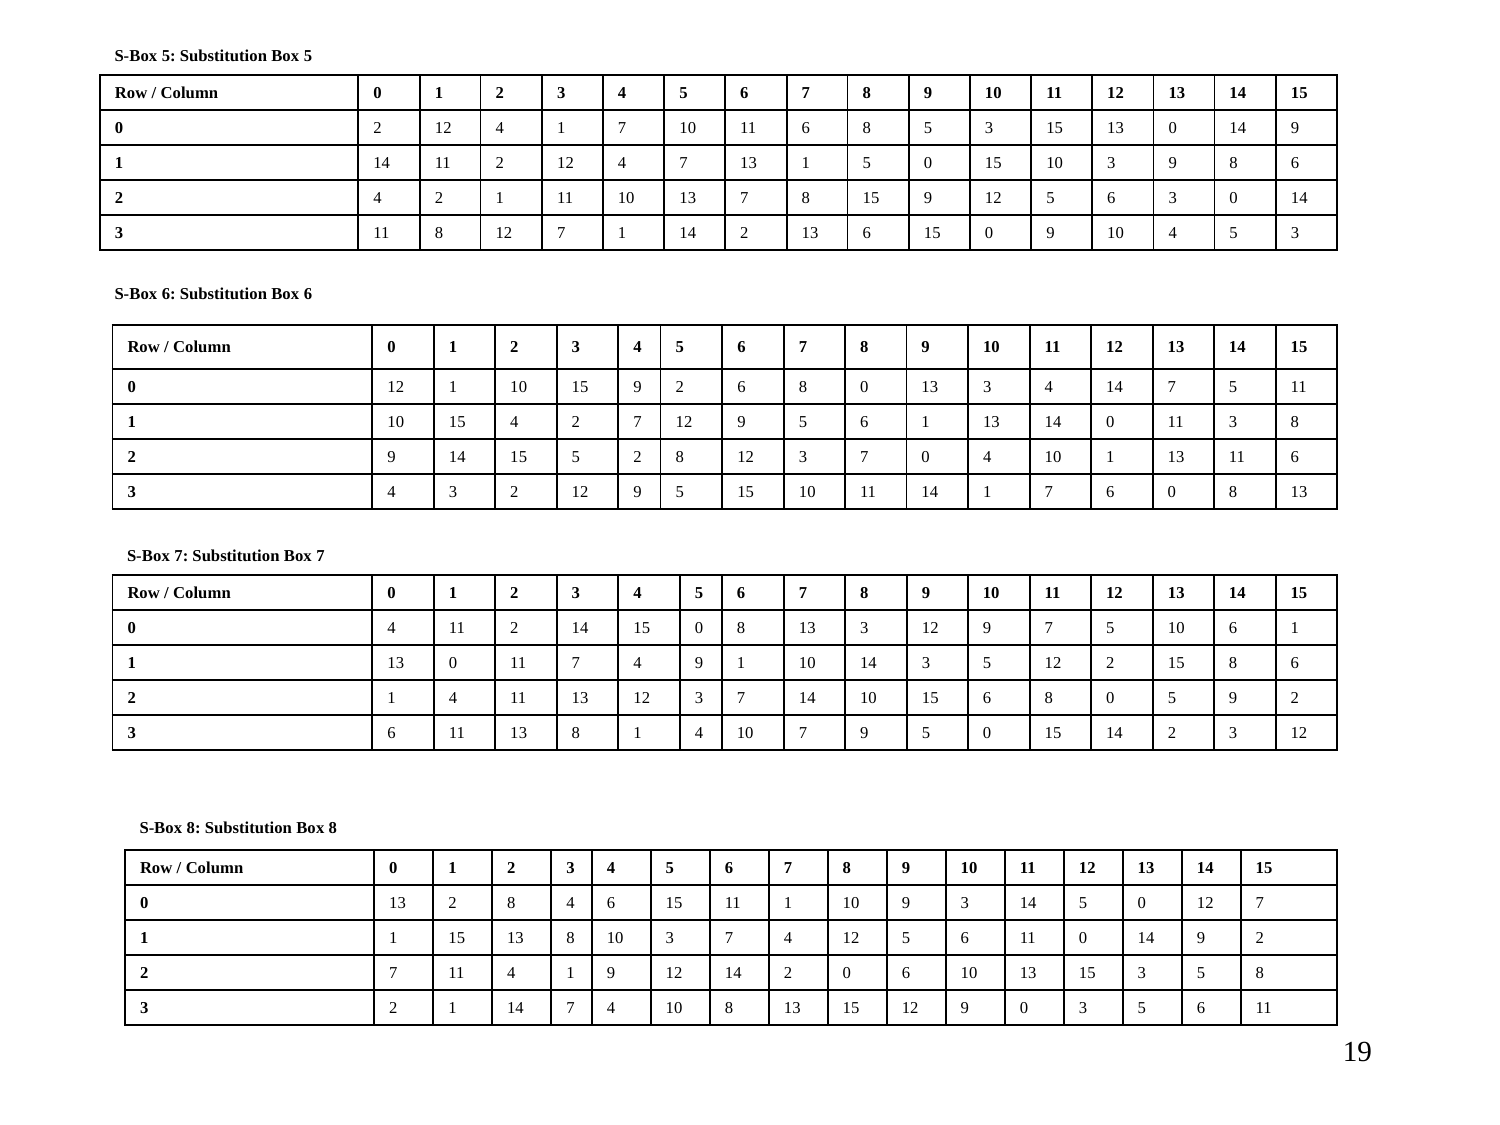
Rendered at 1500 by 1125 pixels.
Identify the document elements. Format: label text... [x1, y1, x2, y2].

table_cell 7 [1154, 370, 1213, 403]
table_cell 2 [113, 681, 371, 714]
table_header 3 [552, 851, 591, 884]
table_cell 15 [496, 440, 556, 473]
table_cell 8 [661, 440, 721, 473]
table_cell 15 [971, 146, 1030, 179]
table_header 7 [788, 76, 847, 109]
table_cell 10 [1031, 440, 1090, 473]
table_cell 11 [496, 646, 556, 679]
table_cell 14 [493, 991, 550, 1024]
table_cell 15 [619, 611, 679, 644]
table_cell 12 [373, 370, 433, 403]
table_cell 1 [969, 475, 1029, 508]
table_cell 11 [496, 681, 556, 714]
table_header 6 [723, 576, 783, 609]
table_cell 9 [947, 991, 1004, 1024]
table_cell 15 [434, 921, 491, 954]
table_cell 1 [435, 370, 494, 403]
table_cell 2 [1154, 716, 1213, 749]
table_cell 4 [496, 405, 556, 438]
table_header 5 [652, 851, 709, 884]
table_cell 8 [788, 181, 847, 214]
table_cell 0 [1006, 991, 1063, 1024]
table_cell 2 [421, 181, 480, 214]
table_cell 3 [1093, 146, 1153, 179]
table_header 14 [1215, 326, 1275, 368]
table_cell 2 [359, 111, 419, 144]
table_cell 8 [1277, 405, 1336, 438]
table_cell 3 [1154, 181, 1214, 214]
table_cell 1 [113, 646, 371, 679]
table_cell 3 [113, 716, 371, 749]
table_cell 14 [1277, 181, 1336, 214]
table_header 11 [1032, 76, 1091, 109]
table_cell 0 [1154, 111, 1214, 144]
table_cell 13 [1277, 475, 1336, 508]
table_cell 6 [848, 216, 908, 249]
table_cell 3 [785, 440, 844, 473]
table_cell 12 [1031, 646, 1090, 679]
table_cell 5 [1065, 886, 1122, 919]
text_box S-Box 7: Substitution Box 7 [112, 537, 344, 573]
table_cell 2 [558, 405, 617, 438]
table_header Row / Column [126, 851, 373, 884]
table_header 12 [1092, 326, 1152, 368]
table_cell 4 [373, 611, 433, 644]
table_header 8 [846, 576, 906, 609]
table_cell 1 [604, 216, 663, 249]
table_cell 14 [711, 956, 768, 989]
table_cell 0 [969, 716, 1029, 749]
table_header Row / Column [101, 76, 357, 109]
table_cell 1 [1092, 440, 1152, 473]
table_header 11 [1006, 851, 1063, 884]
table_cell 2 [619, 440, 660, 473]
table_header 3 [543, 76, 602, 109]
table_header 4 [619, 576, 679, 609]
table_header 15 [1277, 576, 1336, 609]
table_cell 11 [1215, 440, 1275, 473]
table_cell 11 [434, 956, 491, 989]
table_header 10 [969, 326, 1029, 368]
table_cell 0 [1065, 921, 1122, 954]
table_cell 12 [829, 921, 886, 954]
table_cell 10 [593, 921, 650, 954]
table_cell 4 [770, 921, 827, 954]
table_header 1 [421, 76, 480, 109]
table_header 5 [681, 576, 721, 609]
table_cell 2 [101, 181, 357, 214]
table_cell 4 [373, 475, 433, 508]
table_header 2 [481, 76, 541, 109]
table_cell 15 [848, 181, 908, 214]
table_header 2 [493, 851, 550, 884]
table_cell 10 [785, 475, 844, 508]
table_cell 5 [1092, 611, 1152, 644]
table_cell 10 [373, 405, 433, 438]
table_header 1 [435, 326, 494, 368]
table_header 6 [723, 326, 783, 368]
table_cell 10 [496, 370, 556, 403]
table_cell 1 [543, 111, 602, 144]
table_cell 4 [359, 181, 419, 214]
table_cell 0 [910, 146, 969, 179]
table_header 6 [711, 851, 768, 884]
table_cell 1 [101, 146, 357, 179]
table_header 4 [619, 326, 660, 368]
table_cell 4 [1031, 370, 1090, 403]
table_header 13 [1154, 326, 1213, 368]
table_header 14 [1215, 76, 1275, 109]
table_cell 0 [971, 216, 1030, 249]
table_cell 14 [558, 611, 617, 644]
table_cell 15 [829, 991, 886, 1024]
table_header 0 [359, 76, 419, 109]
table_cell 1 [552, 956, 591, 989]
table_cell 13 [1006, 956, 1063, 989]
table_cell 10 [604, 181, 663, 214]
table_cell 2 [1092, 646, 1152, 679]
table_cell 9 [888, 886, 945, 919]
table_cell 14 [846, 646, 906, 679]
table_cell 6 [1277, 440, 1336, 473]
table_cell 1 [907, 405, 967, 438]
table_cell 10 [665, 111, 724, 144]
table_header 13 [1154, 76, 1214, 109]
table_cell 12 [652, 956, 709, 989]
table_header 2 [496, 576, 556, 609]
table_cell 8 [1242, 956, 1336, 989]
table_cell 1 [770, 886, 827, 919]
table_header 9 [910, 76, 969, 109]
table_cell 3 [1215, 405, 1275, 438]
table_header 10 [947, 851, 1004, 884]
table_cell 7 [726, 181, 786, 214]
table_cell 2 [481, 146, 541, 179]
table_cell 8 [711, 991, 768, 1024]
table_cell 0 [829, 956, 886, 989]
table_cell 10 [723, 716, 783, 749]
table_cell 10 [846, 681, 906, 714]
table_header 11 [1031, 576, 1090, 609]
table_cell 14 [1031, 405, 1090, 438]
table_cell 15 [1032, 111, 1091, 144]
table_header 11 [1031, 326, 1090, 368]
table_cell 4 [481, 111, 541, 144]
table_cell 10 [652, 991, 709, 1024]
table_cell 9 [1032, 216, 1091, 249]
table_cell 0 [126, 886, 373, 919]
table_cell 14 [785, 681, 844, 714]
table_cell 15 [1154, 646, 1213, 679]
table_cell 1 [723, 646, 783, 679]
table_cell 3 [846, 611, 906, 644]
table_cell 11 [543, 181, 602, 214]
table_cell 0 [846, 370, 906, 403]
table_cell 6 [1277, 646, 1336, 679]
table_cell 4 [604, 146, 663, 179]
slide_number 19 [1074, 1024, 1388, 1101]
table_cell 6 [788, 111, 847, 144]
table_cell 6 [1092, 475, 1152, 508]
table_cell 7 [543, 216, 602, 249]
table_cell 5 [661, 475, 721, 508]
table_cell 15 [1031, 716, 1090, 749]
table_cell 13 [1093, 111, 1153, 144]
table_cell 13 [1154, 440, 1213, 473]
table_cell 8 [421, 216, 480, 249]
table_cell 11 [1006, 921, 1063, 954]
table_cell 0 [907, 440, 967, 473]
table_header 0 [375, 851, 432, 884]
table_cell 11 [435, 716, 494, 749]
table_cell 4 [969, 440, 1029, 473]
table_cell 9 [1277, 111, 1336, 144]
table_cell 4 [552, 886, 591, 919]
table_cell 15 [908, 681, 967, 714]
table_cell 3 [971, 111, 1030, 144]
table_cell 0 [1215, 181, 1275, 214]
table_cell 7 [375, 956, 432, 989]
table_header 14 [1183, 851, 1240, 884]
table_cell 6 [969, 681, 1029, 714]
table_cell 3 [1065, 991, 1122, 1024]
table_cell 12 [888, 991, 945, 1024]
table_cell 4 [593, 991, 650, 1024]
table_cell 10 [1032, 146, 1091, 179]
table_cell 0 [1124, 886, 1181, 919]
table_cell 10 [785, 646, 844, 679]
table_cell 1 [619, 716, 679, 749]
table_cell 13 [493, 921, 550, 954]
table_cell 8 [785, 370, 844, 403]
table_cell 7 [723, 681, 783, 714]
table_cell 14 [435, 440, 494, 473]
table_cell 4 [435, 681, 494, 714]
table_cell 12 [908, 611, 967, 644]
table_cell 8 [552, 921, 591, 954]
table_cell 6 [593, 886, 650, 919]
table_cell 3 [969, 370, 1029, 403]
table_cell 14 [359, 146, 419, 179]
table_cell 9 [969, 611, 1029, 644]
table_cell 13 [785, 611, 844, 644]
table_cell 15 [1065, 956, 1122, 989]
table_header 10 [969, 576, 1029, 609]
table_cell 5 [848, 146, 908, 179]
table_cell 3 [435, 475, 494, 508]
table_cell 4 [619, 646, 679, 679]
table_cell 14 [1006, 886, 1063, 919]
table_cell 0 [681, 611, 721, 644]
table_cell 12 [421, 111, 480, 144]
table_cell 9 [593, 956, 650, 989]
table_cell 0 [113, 611, 371, 644]
table_cell 3 [113, 475, 371, 508]
table_header 8 [829, 851, 886, 884]
table_cell 3 [126, 991, 373, 1024]
table_cell 1 [375, 921, 432, 954]
table_cell 11 [1277, 370, 1336, 403]
table_cell 10 [1093, 216, 1153, 249]
table_cell 9 [723, 405, 783, 438]
table_cell 13 [726, 146, 786, 179]
table_cell 3 [1124, 956, 1181, 989]
table_cell 12 [558, 475, 617, 508]
table_header 13 [1124, 851, 1181, 884]
table_cell 11 [726, 111, 786, 144]
table_cell 6 [723, 370, 783, 403]
table_header 15 [1242, 851, 1336, 884]
table_cell 3 [947, 886, 1004, 919]
table_header 7 [785, 576, 844, 609]
table_cell 1 [788, 146, 847, 179]
table_cell 1 [113, 405, 371, 438]
table_header Row / Column [113, 326, 371, 368]
table_cell 11 [846, 475, 906, 508]
table_header 15 [1277, 326, 1336, 368]
table_cell 12 [481, 216, 541, 249]
table_cell 0 [1092, 405, 1152, 438]
table_cell 14 [1092, 716, 1152, 749]
table_cell 4 [493, 956, 550, 989]
table_cell 15 [652, 886, 709, 919]
table_header 1 [435, 576, 494, 609]
table_header Row / Column [113, 576, 371, 609]
table_header 5 [665, 76, 724, 109]
table_cell 11 [421, 146, 480, 179]
table_cell 4 [1154, 216, 1214, 249]
table_cell 7 [619, 405, 660, 438]
table_cell 7 [1242, 886, 1336, 919]
table_cell 15 [435, 405, 494, 438]
table_cell 6 [846, 405, 906, 438]
table_header 6 [726, 76, 786, 109]
table_cell 6 [1277, 146, 1336, 179]
table_cell 8 [848, 111, 908, 144]
table_cell 2 [1277, 681, 1336, 714]
table_cell 1 [126, 921, 373, 954]
table_header 5 [661, 326, 721, 368]
table_cell 0 [101, 111, 357, 144]
table_cell 5 [908, 716, 967, 749]
table_cell 14 [1215, 111, 1275, 144]
table_header 3 [558, 326, 617, 368]
table_cell 8 [1215, 646, 1275, 679]
table_header 1 [434, 851, 491, 884]
table_cell 4 [681, 716, 721, 749]
table_cell 11 [435, 611, 494, 644]
table_cell 14 [665, 216, 724, 249]
table_cell 2 [1242, 921, 1336, 954]
table_cell 3 [1215, 716, 1275, 749]
table_cell 9 [846, 716, 906, 749]
table_cell 6 [1093, 181, 1153, 214]
table_cell 15 [910, 216, 969, 249]
table_cell 12 [1183, 886, 1240, 919]
table_cell 2 [126, 956, 373, 989]
table_cell 11 [711, 886, 768, 919]
table_cell 2 [434, 886, 491, 919]
table_cell 12 [661, 405, 721, 438]
text_box S-Box 6: Substitution Box 6 [99, 275, 332, 310]
table_cell 14 [907, 475, 967, 508]
table_header 9 [888, 851, 945, 884]
table_header 13 [1154, 576, 1213, 609]
table_cell 11 [359, 216, 419, 249]
table_cell 13 [373, 646, 433, 679]
table_cell 2 [661, 370, 721, 403]
table_cell 5 [1154, 681, 1213, 714]
table_cell 3 [1277, 216, 1336, 249]
table_cell 10 [1154, 611, 1213, 644]
table_cell 0 [1092, 681, 1152, 714]
table_header 9 [908, 576, 967, 609]
table_cell 3 [908, 646, 967, 679]
table_cell 5 [1215, 370, 1275, 403]
table_cell 10 [947, 956, 1004, 989]
table_cell 7 [711, 921, 768, 954]
table_cell 5 [785, 405, 844, 438]
table_cell 8 [493, 886, 550, 919]
table_cell 5 [1032, 181, 1091, 214]
table_cell 7 [1031, 611, 1090, 644]
table_cell 0 [435, 646, 494, 679]
table_cell 6 [1215, 611, 1275, 644]
table_header 3 [558, 576, 617, 609]
table_header 12 [1065, 851, 1122, 884]
table_cell 9 [1183, 921, 1240, 954]
table_cell 8 [1031, 681, 1090, 714]
table_header 0 [373, 576, 433, 609]
table_cell 2 [113, 440, 371, 473]
table_cell 12 [971, 181, 1030, 214]
table_cell 5 [1215, 216, 1275, 249]
table_cell 13 [770, 991, 827, 1024]
table_cell 12 [543, 146, 602, 179]
table_cell 3 [101, 216, 357, 249]
table_cell 5 [1124, 991, 1181, 1024]
table_cell 1 [481, 181, 541, 214]
table_header 8 [848, 76, 908, 109]
table_cell 9 [681, 646, 721, 679]
table_cell 13 [788, 216, 847, 249]
text_box S-Box 8: Substitution Box 8 [124, 809, 357, 845]
table_cell 6 [947, 921, 1004, 954]
table_cell 15 [723, 475, 783, 508]
table_cell 2 [496, 611, 556, 644]
table_cell 3 [681, 681, 721, 714]
table_cell 7 [604, 111, 663, 144]
table_cell 5 [969, 646, 1029, 679]
table_cell 13 [969, 405, 1029, 438]
table_cell 13 [907, 370, 967, 403]
table_cell 9 [1154, 146, 1214, 179]
table_cell 12 [1277, 716, 1336, 749]
table_header 9 [907, 326, 967, 368]
table_header 15 [1277, 76, 1336, 109]
table_cell 0 [1154, 475, 1213, 508]
table_cell 7 [665, 146, 724, 179]
table_header 14 [1215, 576, 1275, 609]
table_cell 12 [723, 440, 783, 473]
table_cell 2 [375, 991, 432, 1024]
table_cell 2 [496, 475, 556, 508]
table_cell 5 [558, 440, 617, 473]
table_cell 2 [726, 216, 786, 249]
table_cell 9 [373, 440, 433, 473]
table_cell 9 [1215, 681, 1275, 714]
table_cell 0 [113, 370, 371, 403]
table_header 4 [593, 851, 650, 884]
table_cell 11 [1154, 405, 1213, 438]
table_cell 1 [373, 681, 433, 714]
table_cell 12 [619, 681, 679, 714]
table_header 7 [785, 326, 844, 368]
table_cell 10 [829, 886, 886, 919]
table_cell 7 [558, 646, 617, 679]
table_cell 1 [1277, 611, 1336, 644]
table_cell 8 [723, 611, 783, 644]
table_cell 5 [888, 921, 945, 954]
table_cell 8 [1215, 475, 1275, 508]
table_cell 14 [1092, 370, 1152, 403]
table_header 12 [1092, 576, 1152, 609]
table_cell 6 [888, 956, 945, 989]
table_header 0 [373, 326, 433, 368]
table_cell 2 [770, 956, 827, 989]
table_cell 5 [910, 111, 969, 144]
text_box S-Box 5: Substitution Box 5 [99, 37, 332, 73]
table_cell 6 [1183, 991, 1240, 1024]
table_cell 1 [434, 991, 491, 1024]
table_cell 11 [1242, 991, 1336, 1024]
table_cell 9 [619, 370, 660, 403]
table_header 10 [971, 76, 1030, 109]
table_cell 8 [1215, 146, 1275, 179]
table_cell 8 [558, 716, 617, 749]
table_header 7 [770, 851, 827, 884]
table_cell 15 [558, 370, 617, 403]
table_cell 9 [910, 181, 969, 214]
table_cell 13 [558, 681, 617, 714]
table_cell 9 [619, 475, 660, 508]
table_cell 14 [1124, 921, 1181, 954]
table_cell 13 [665, 181, 724, 214]
table_cell 5 [1183, 956, 1240, 989]
table_cell 6 [373, 716, 433, 749]
table_header 8 [846, 326, 906, 368]
table_cell 7 [785, 716, 844, 749]
table_cell 3 [652, 921, 709, 954]
table_cell 13 [375, 886, 432, 919]
table_cell 7 [1031, 475, 1090, 508]
table_cell 7 [552, 991, 591, 1024]
table_header 4 [604, 76, 663, 109]
table_cell 7 [846, 440, 906, 473]
table_header 12 [1093, 76, 1153, 109]
table_header 2 [496, 326, 556, 368]
table_cell 13 [496, 716, 556, 749]
